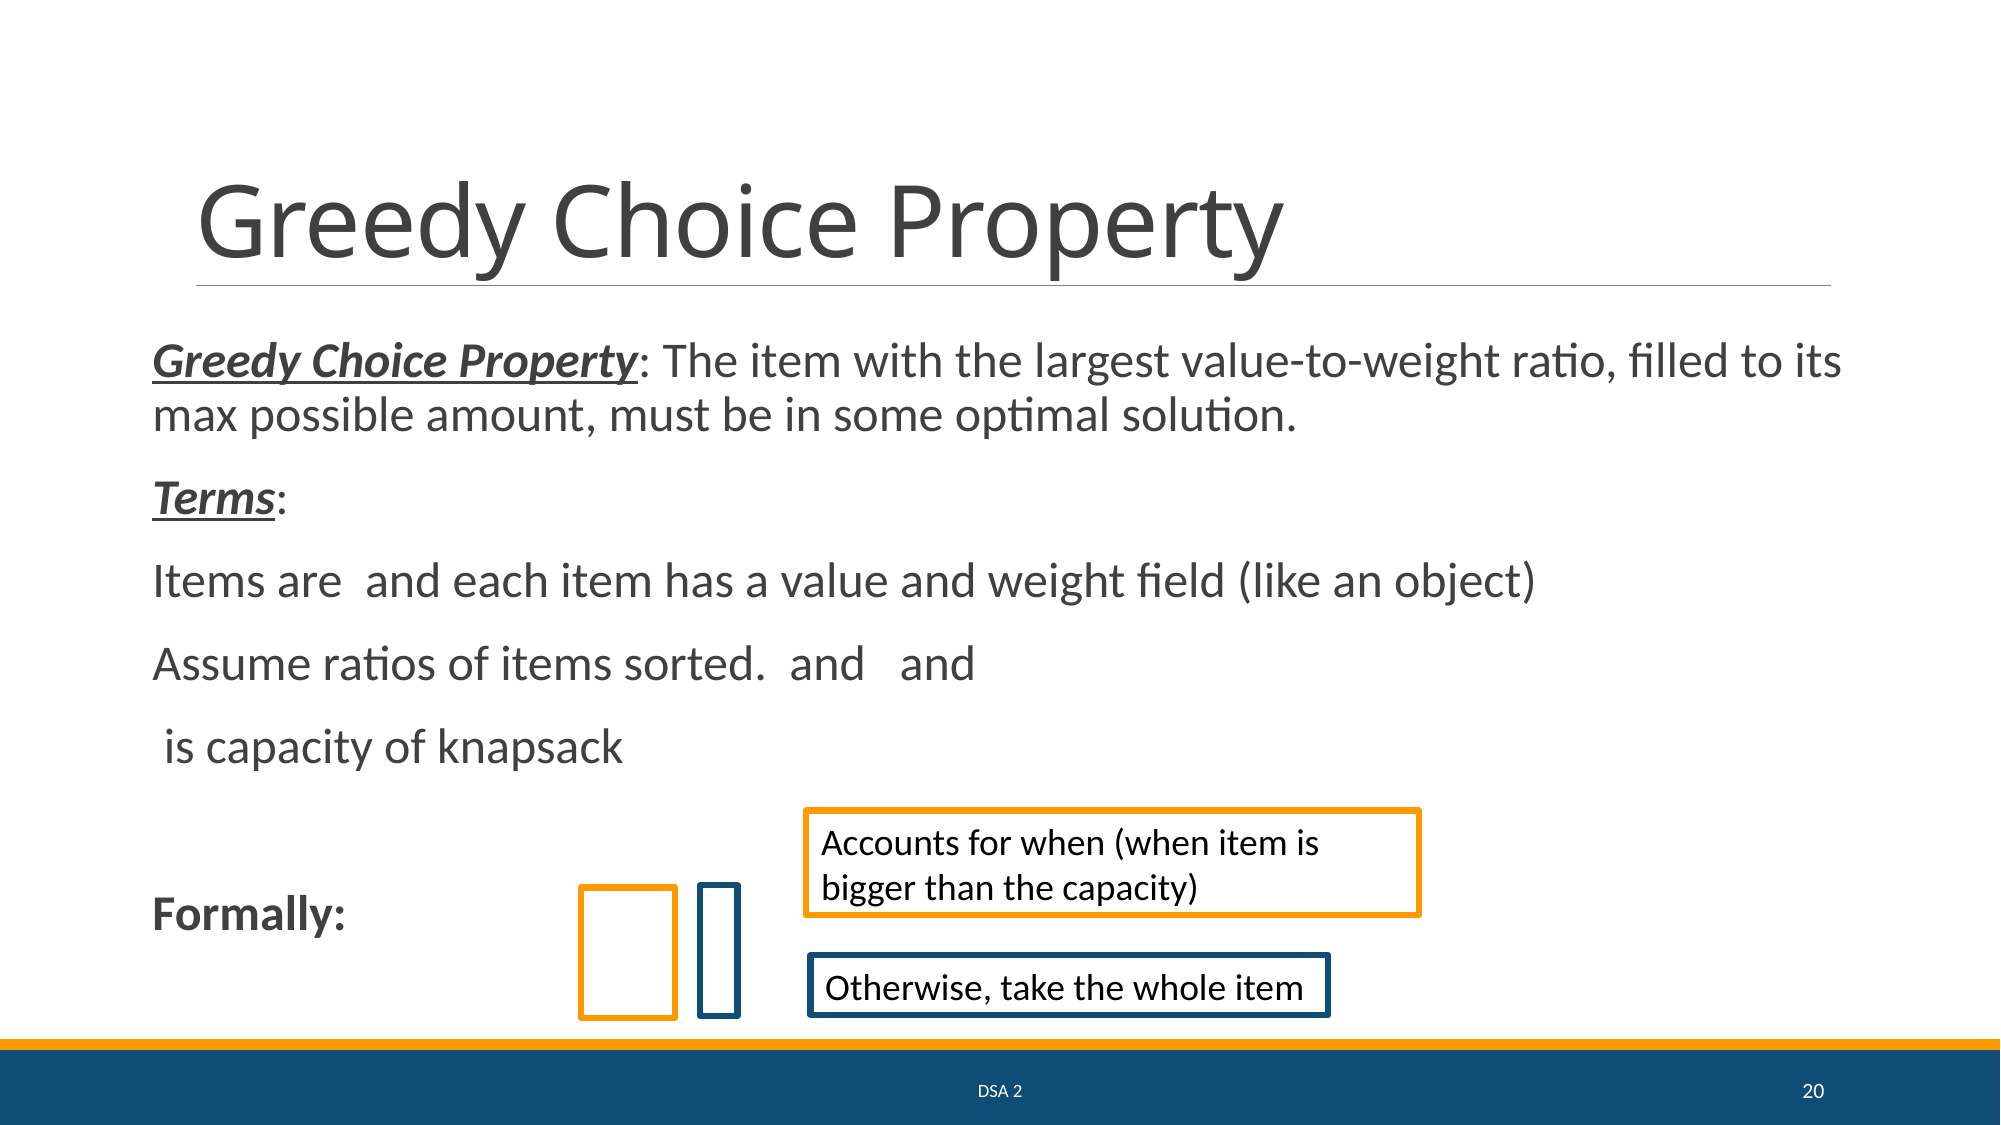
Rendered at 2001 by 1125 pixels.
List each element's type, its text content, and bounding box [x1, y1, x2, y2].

text_box Otherwise, take the whole item [810, 955, 1329, 1015]
footer DSA 2 [604, 1059, 1396, 1120]
text_box [580, 886, 676, 1019]
slide_number 20 [1624, 1059, 1840, 1120]
text_box [699, 884, 739, 1017]
title Greedy Choice Property [180, 47, 1830, 285]
